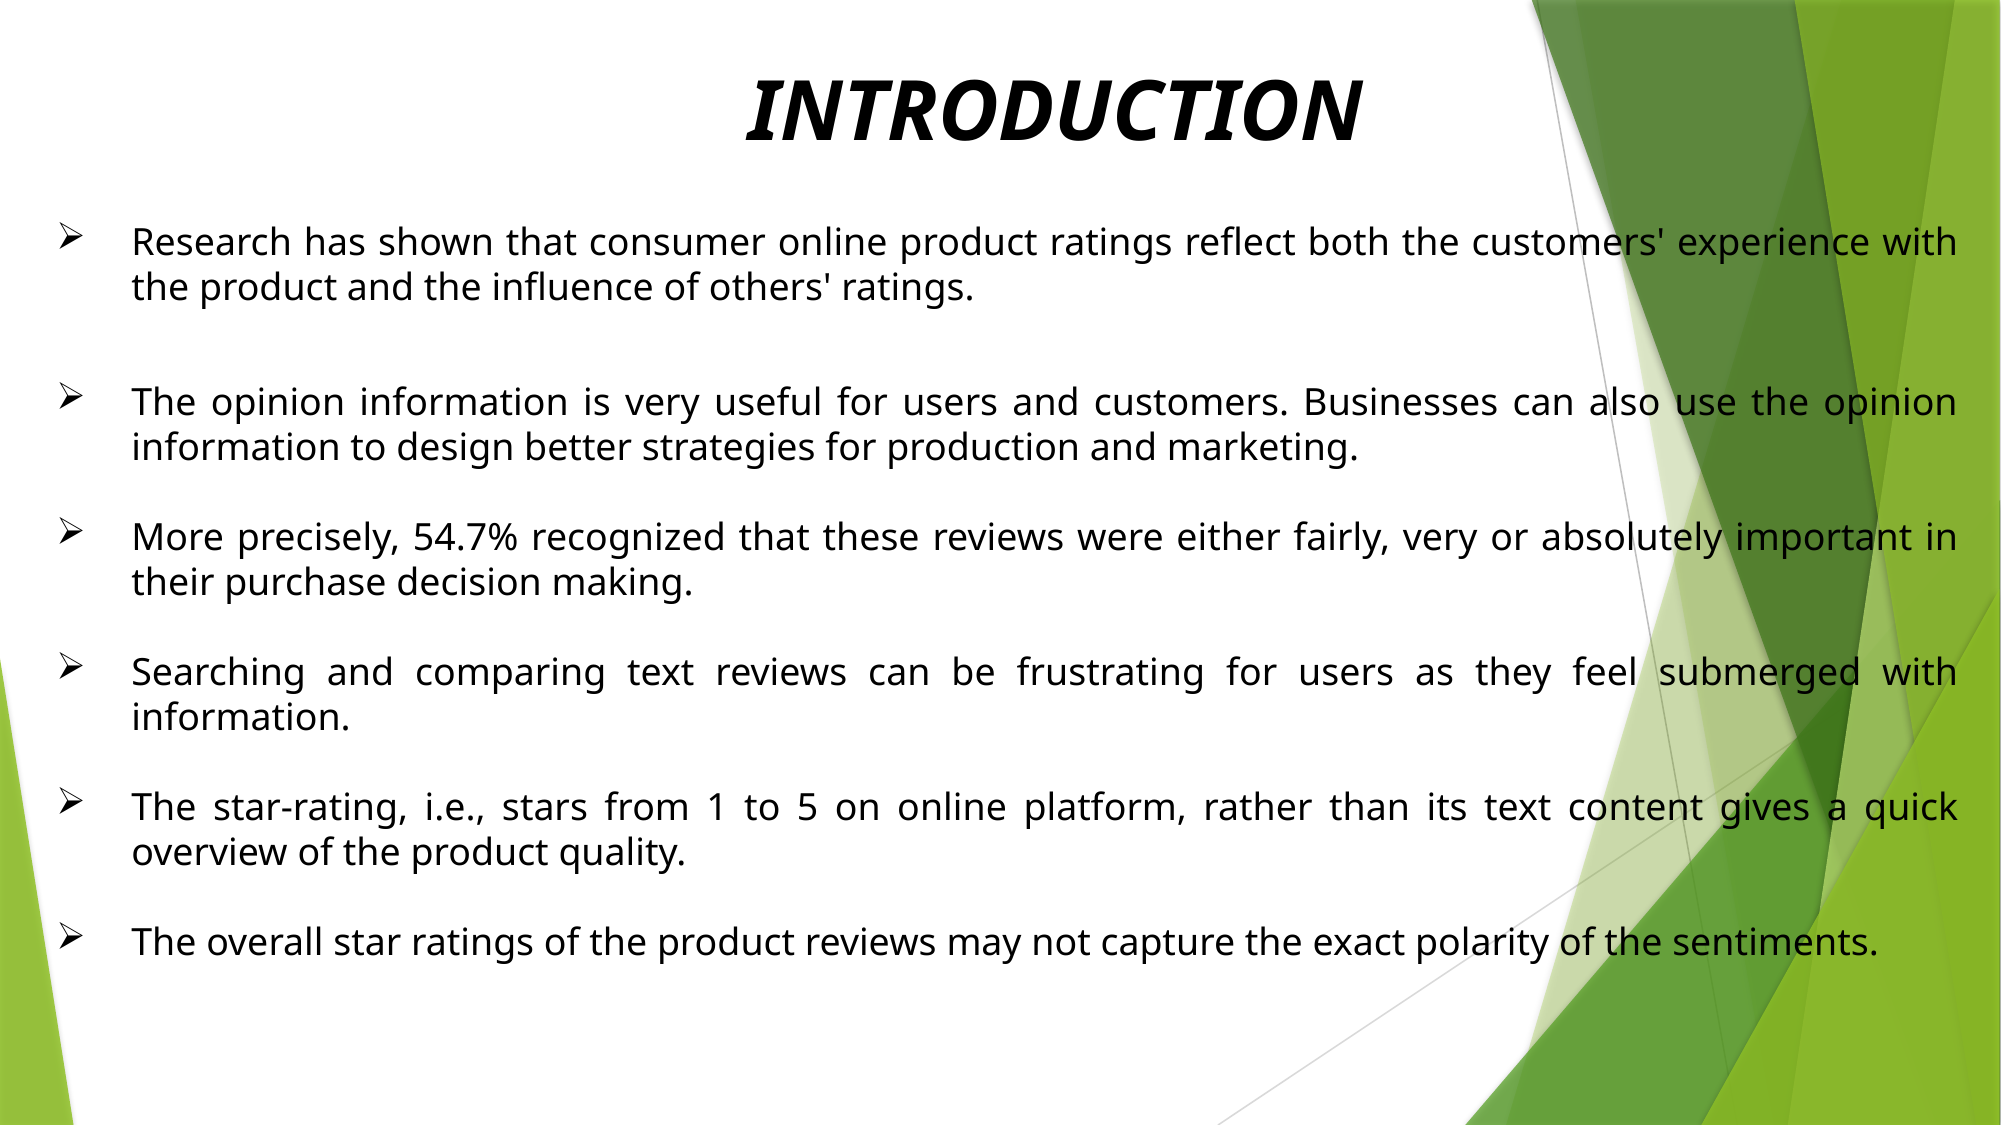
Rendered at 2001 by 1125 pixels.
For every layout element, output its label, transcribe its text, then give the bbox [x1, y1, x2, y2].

text_box Research has shown that consumer online product ratings reflect both the customers' experience with the product and the influence of others' ratings. The opinion information is very useful for users and customers. Businesses can also use the opinion information to design better strategies for production and marketing. More precisely, 54.7% recognized that these reviews were either fairly, very or absolutely important in their purchase decision making. Searching and comparing text reviews can be frustrating for users as they feel submerged with information. The star-rating, i.e., stars from 1 to 5 on online platform, rather than its text content gives a quick overview of the product quality. The overall star ratings of the product reviews may not capture the exact polarity of the sentiments. [41, 211, 1975, 1125]
text_box INTRODUCTION [139, 49, 1808, 210]
